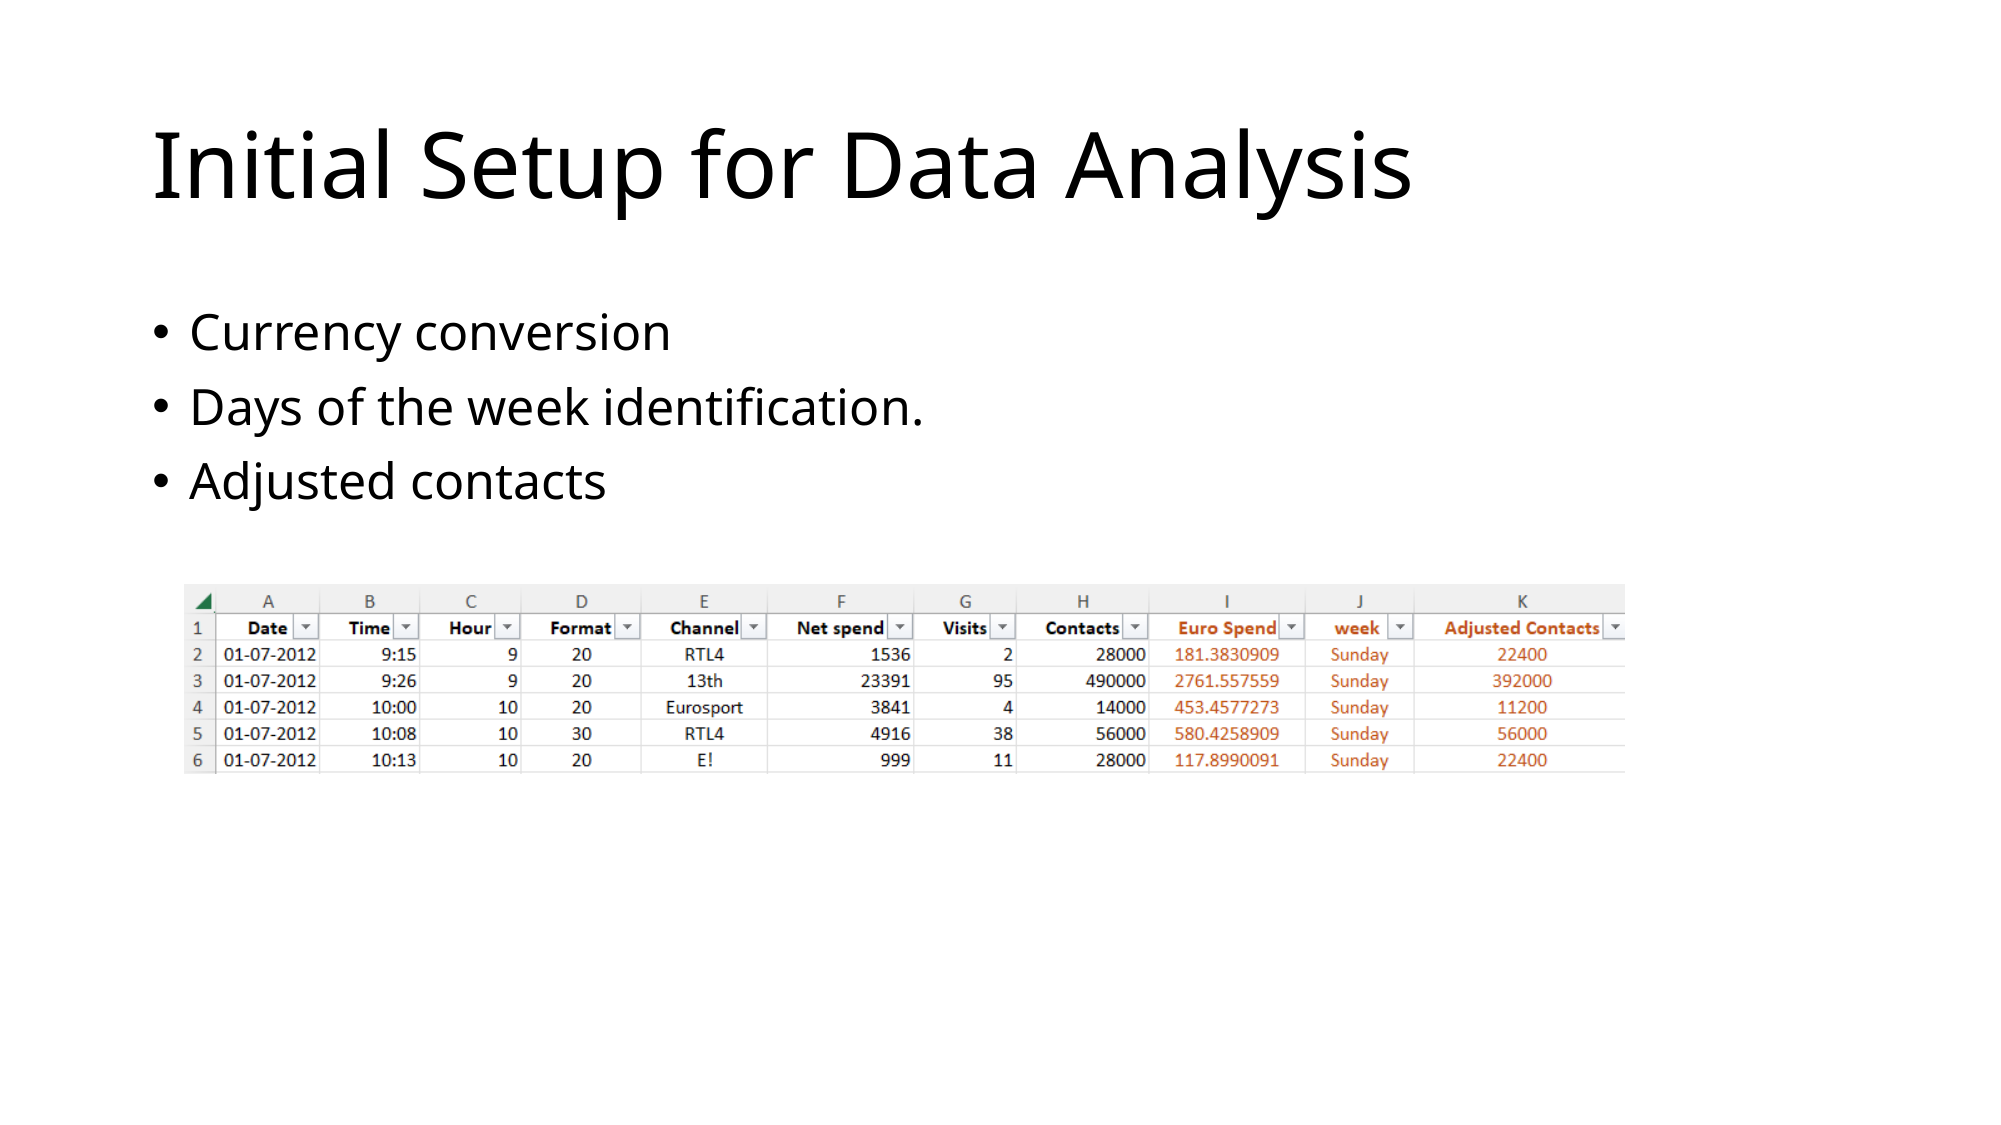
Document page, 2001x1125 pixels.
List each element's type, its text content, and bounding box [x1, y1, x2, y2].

picture [183, 584, 1626, 774]
title Initial Setup for Data Analysis [137, 59, 1863, 278]
list Currency conversion Days of the week identification. Adjusted contacts [137, 299, 1863, 1014]
